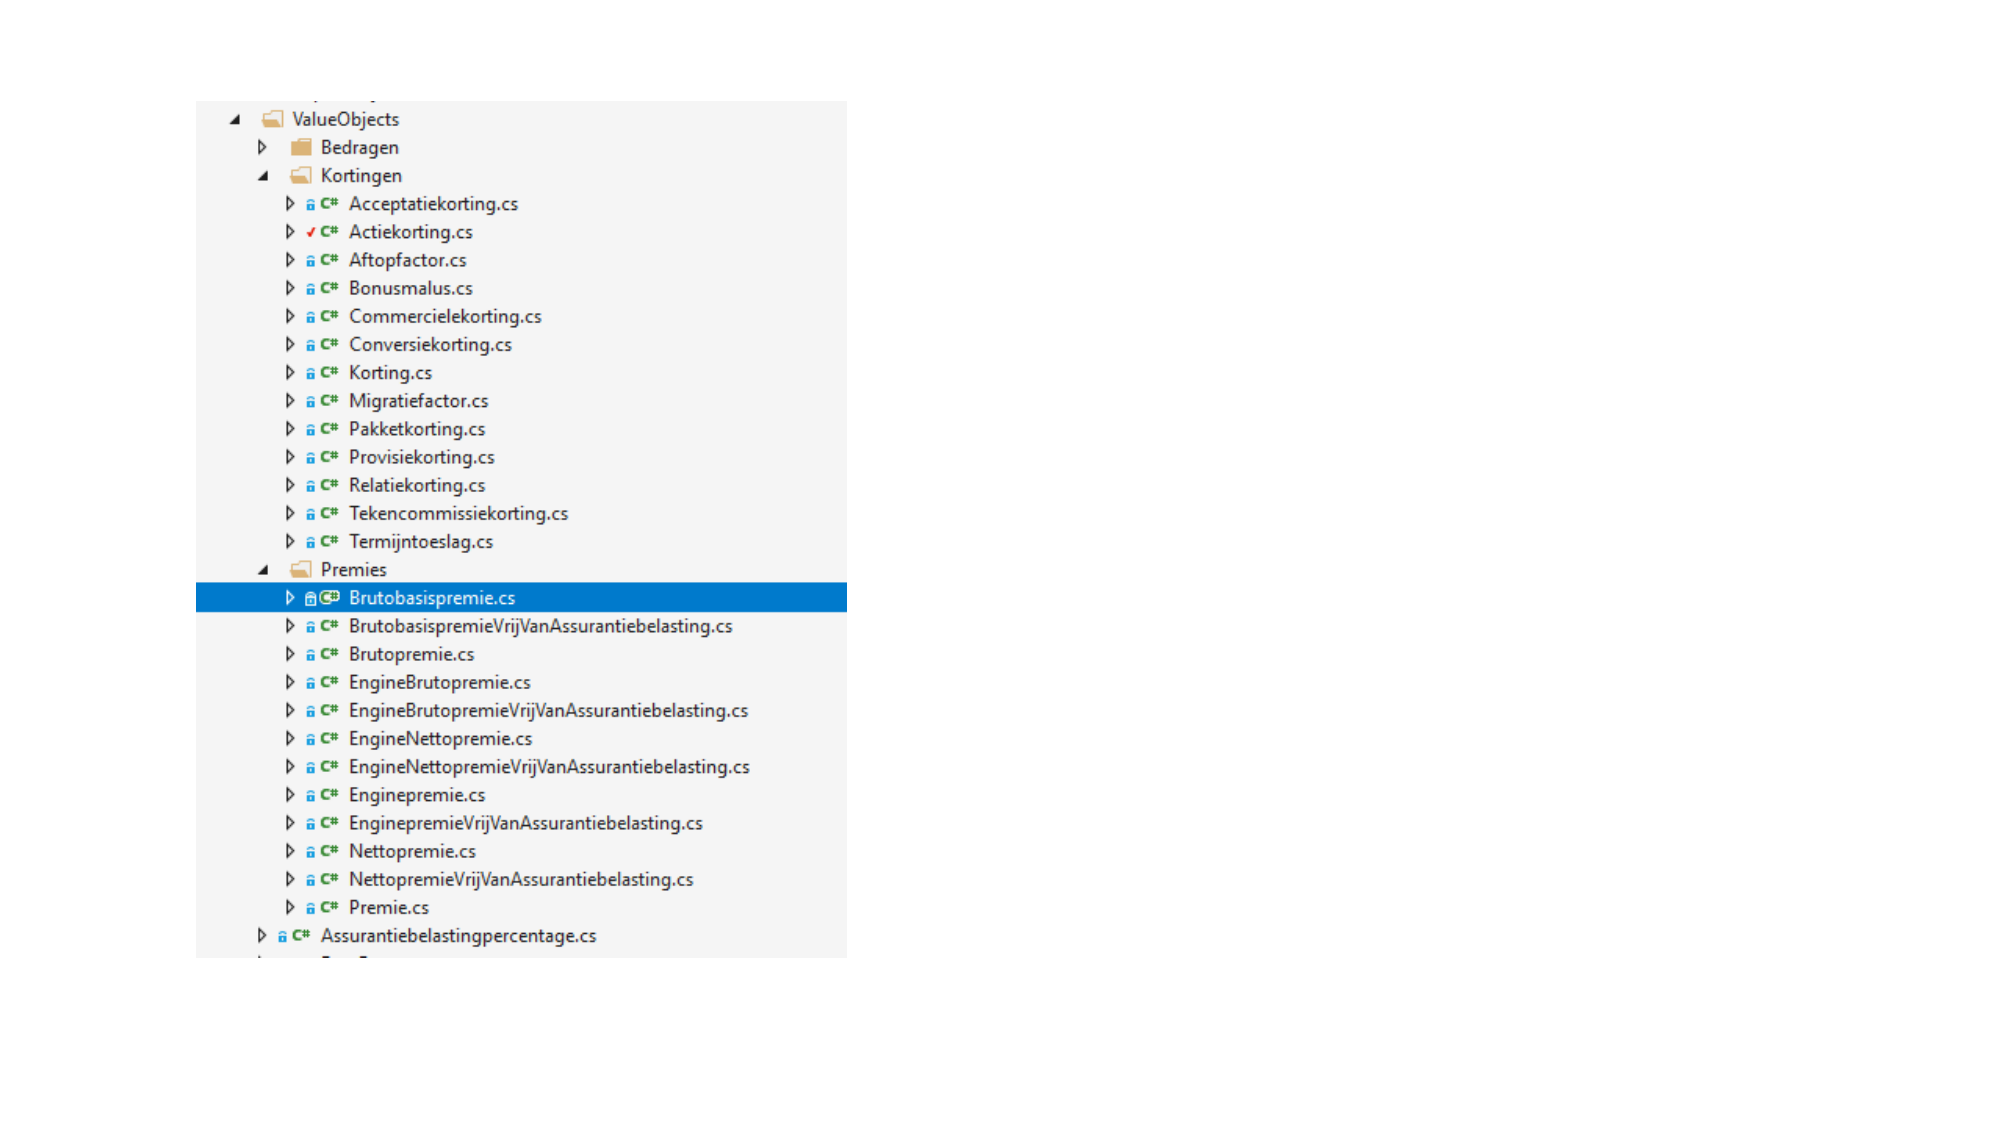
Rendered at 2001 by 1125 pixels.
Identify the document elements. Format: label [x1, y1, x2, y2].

picture [196, 101, 847, 959]
